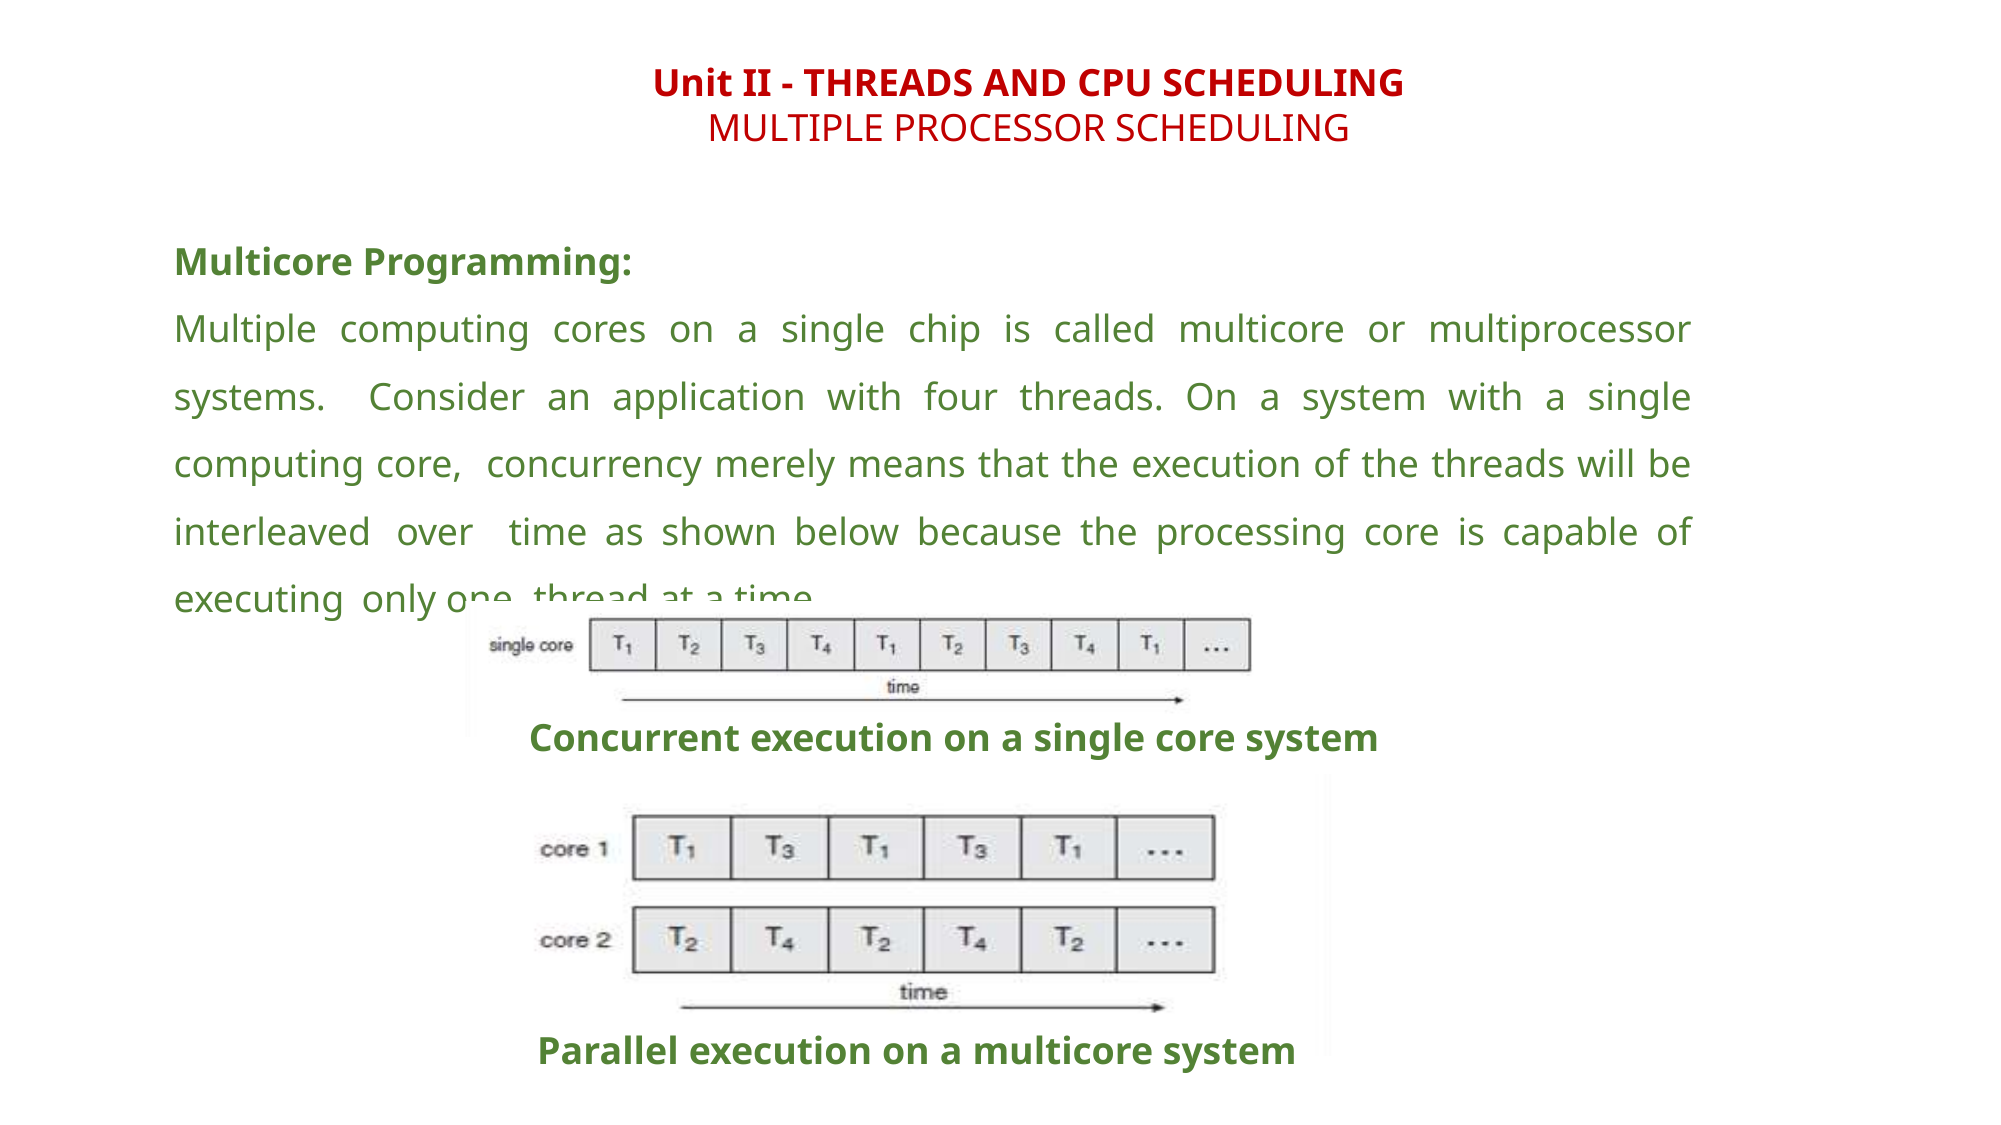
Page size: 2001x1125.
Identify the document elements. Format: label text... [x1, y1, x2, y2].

picture [464, 600, 1347, 737]
picture [464, 773, 1334, 1056]
text_box Unit II - THREADS AND CPU SCHEDULING MULTIPLE PROCESSOR SCHEDULING [340, 51, 1717, 157]
text_box Parallel execution on a multicore system [522, 1019, 1523, 1080]
text_box [67, 195, 1054, 930]
text_box Multicore Programming: Multiple computing cores on a single chip is called multicore or multiprocessor systems. Consider an application with four threads. On a system with a single computing core, concurrency merely means that the execution of the threads will be interleaved over time as shown below because the processing core is capable of executing only one thread at a time. [156, 230, 1717, 675]
text_box Concurrent execution on a single core system [514, 706, 1515, 767]
